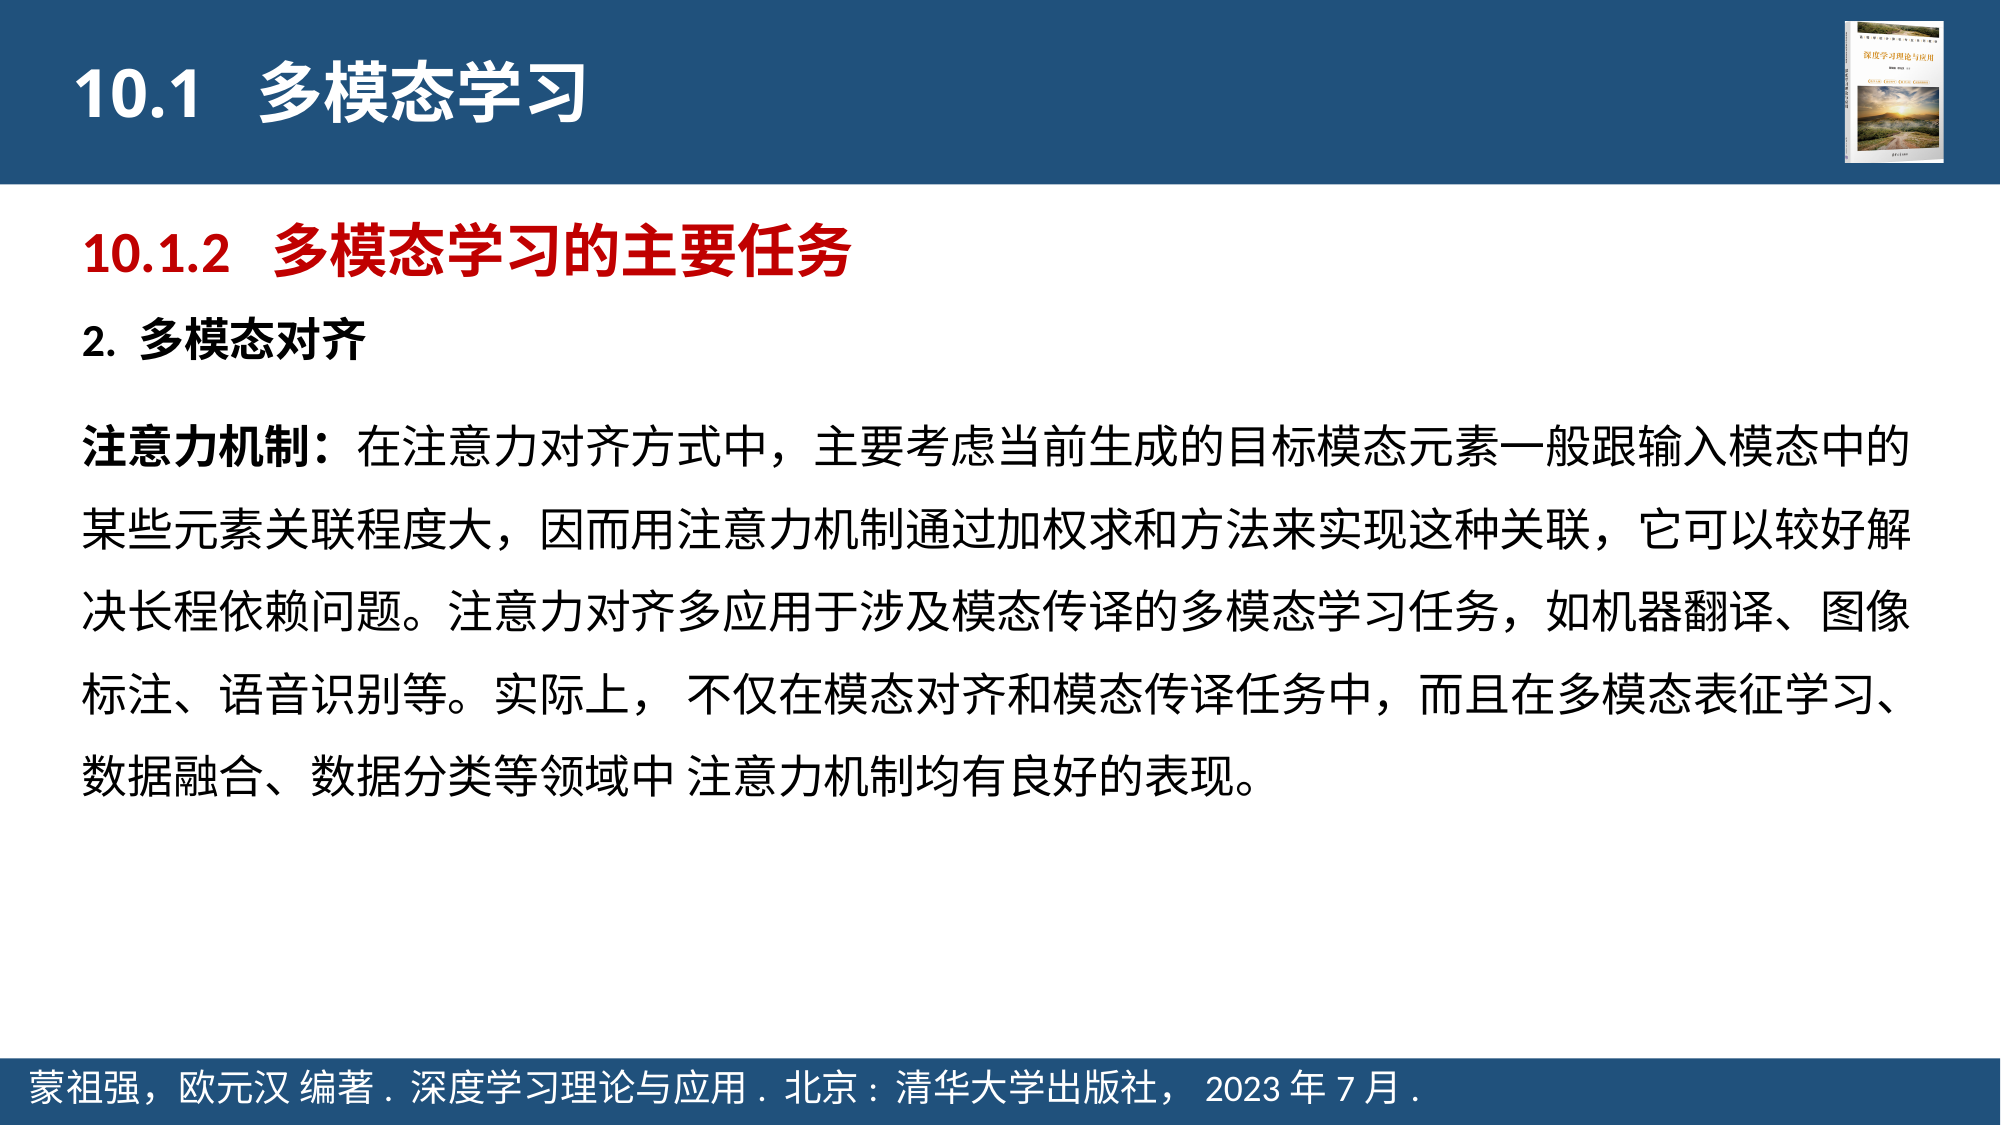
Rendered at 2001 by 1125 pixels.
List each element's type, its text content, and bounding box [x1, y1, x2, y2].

text_box 10.1 多模态学习 [55, 42, 1555, 140]
text_box 10.1.2 多模态学习的主要任务 [67, 206, 1933, 291]
picture [1844, 21, 1944, 163]
text_box 2. 多模态对齐 注意力机制：在注意力对齐方式中，主要考虑当前生成的目标模态元素一般跟输入模态中的某些元素关联程度大，因而用注意力机制通过加权求和方法来实现这种关联，它可以较好解决长程依赖问题。注意力对齐多应用于涉及模态传译的多模态学习任务，如机器翻译、图像标注、语音识别等。实际上， 不仅在模态对齐和模态传译任务中，而且在多模态表征学习、数据融合、数据分类等领域中 注意力机制均有良好的表现。 [67, 303, 1952, 891]
